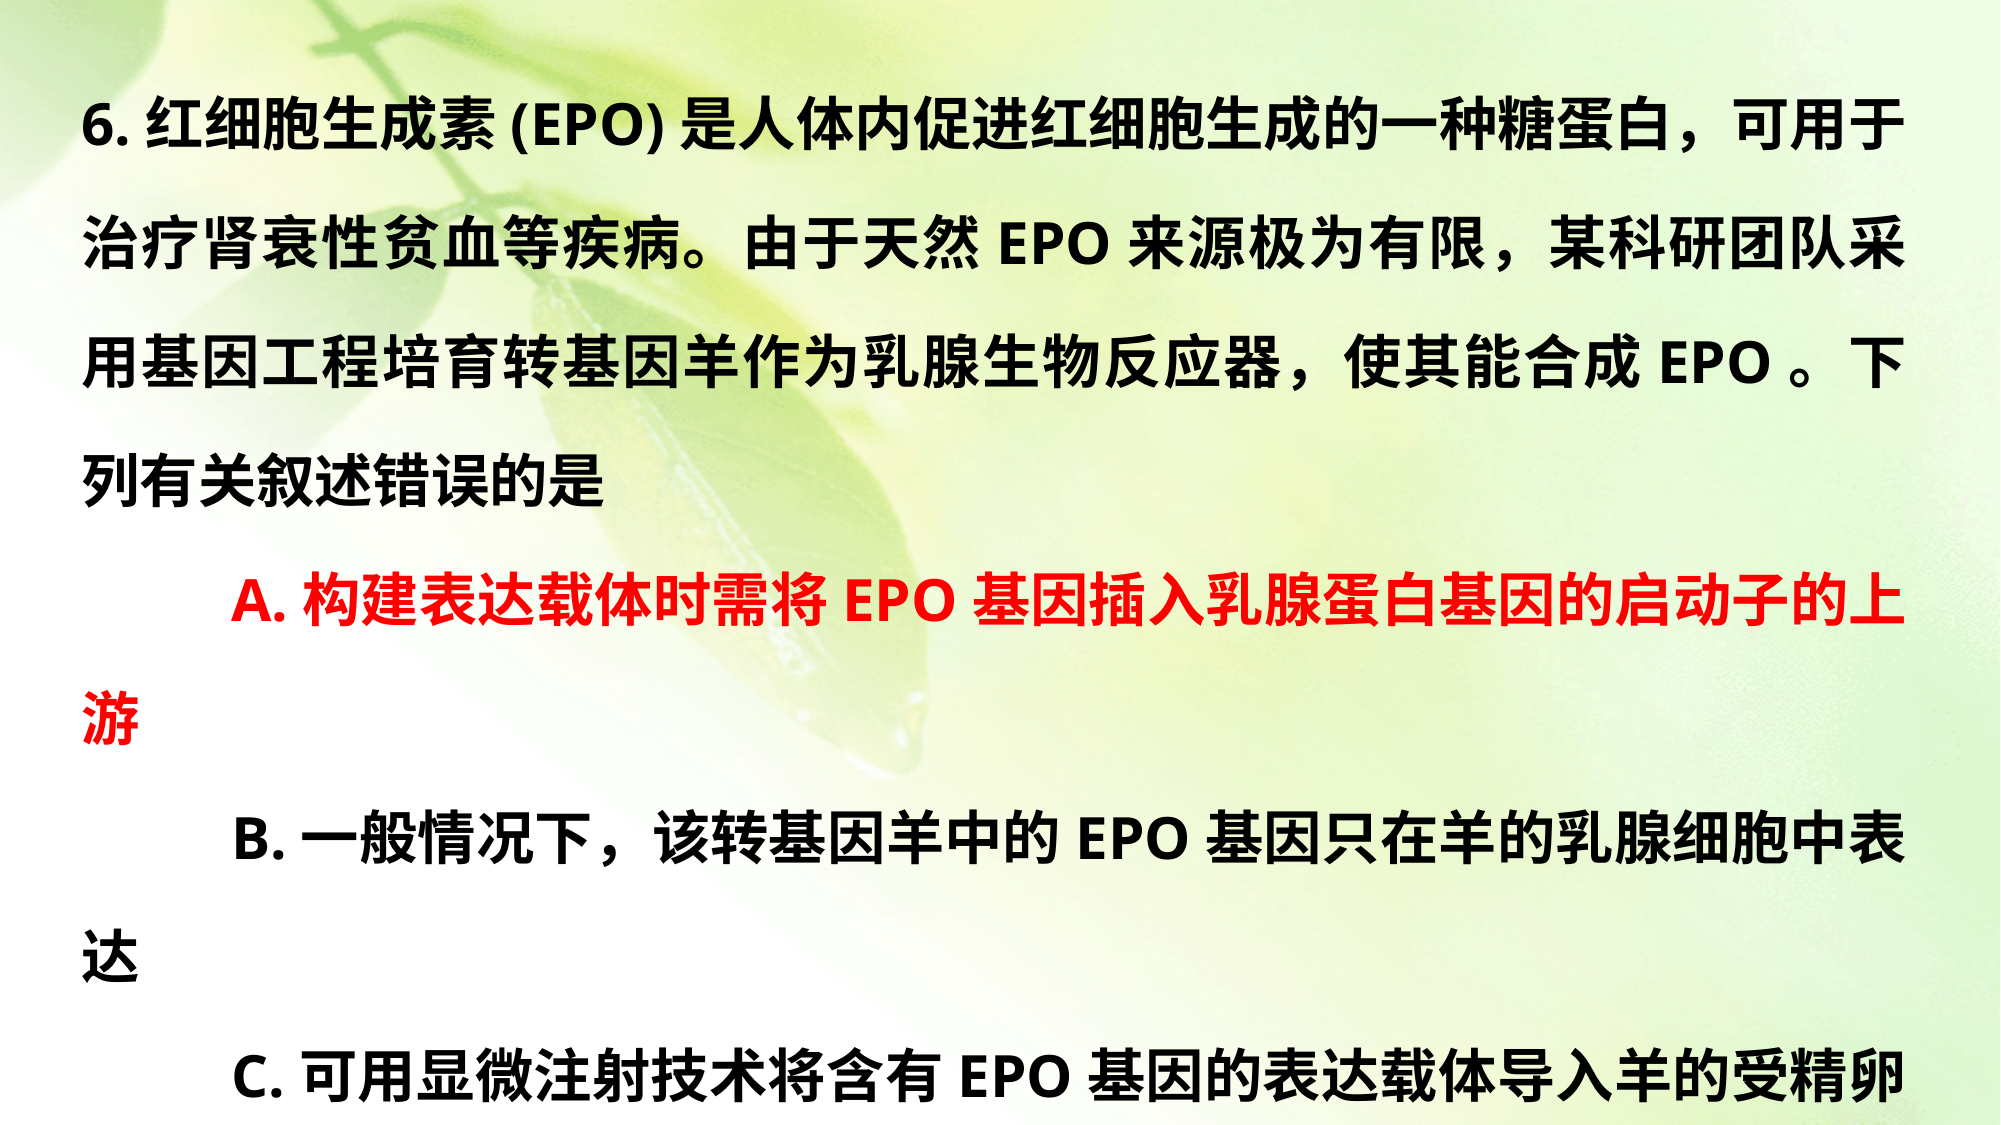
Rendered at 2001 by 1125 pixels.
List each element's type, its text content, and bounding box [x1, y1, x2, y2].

picture [0, 0, 2001, 1125]
text_box 6.红细胞生成素(EPO)是人体内促进红细胞生成的一种糖蛋白，可用于治疗肾衰性贫血等疾病。由于天然EPO来源极为有限，某科研团队采用基因工程培育转基因羊作为乳腺生物反应器，使其能合成EPO。下列有关叙述错误的是 A.构建表达载体时需将EPO基因插入乳腺蛋白基因的启动子的上游 B.一般情况下，该转基因羊中的EPO基因只在羊的乳腺细胞中表达 C.可用显微注射技术将含有EPO基因的表达载体导入羊的受精卵中 D.用PCR扩增人EPO基因，需要一段已知的EPO基因核苷酸序列 [66, 30, 1922, 1125]
